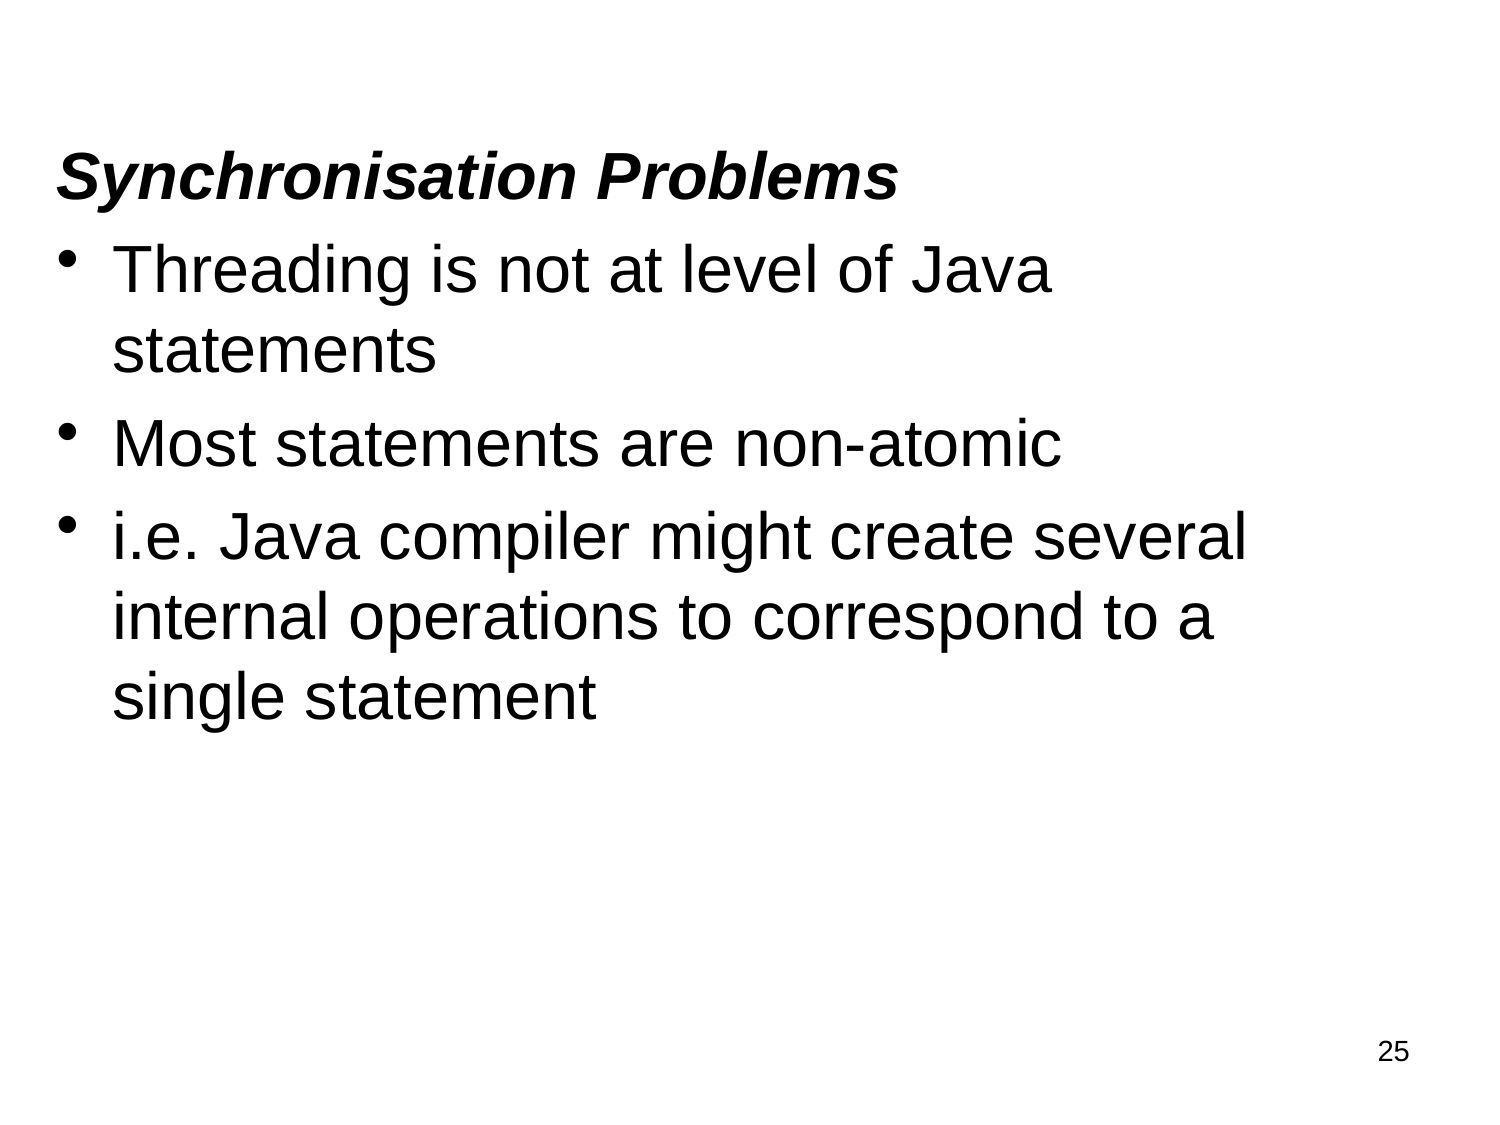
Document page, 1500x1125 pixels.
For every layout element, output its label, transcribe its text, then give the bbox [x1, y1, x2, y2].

slide_number 25 [1074, 1024, 1425, 1103]
list Synchronisation Problems Threading is not at level of Java statements Most statements are non-atomic i.e. Java compiler might create several internal operations to correspond to a single statement [41, 125, 1392, 868]
